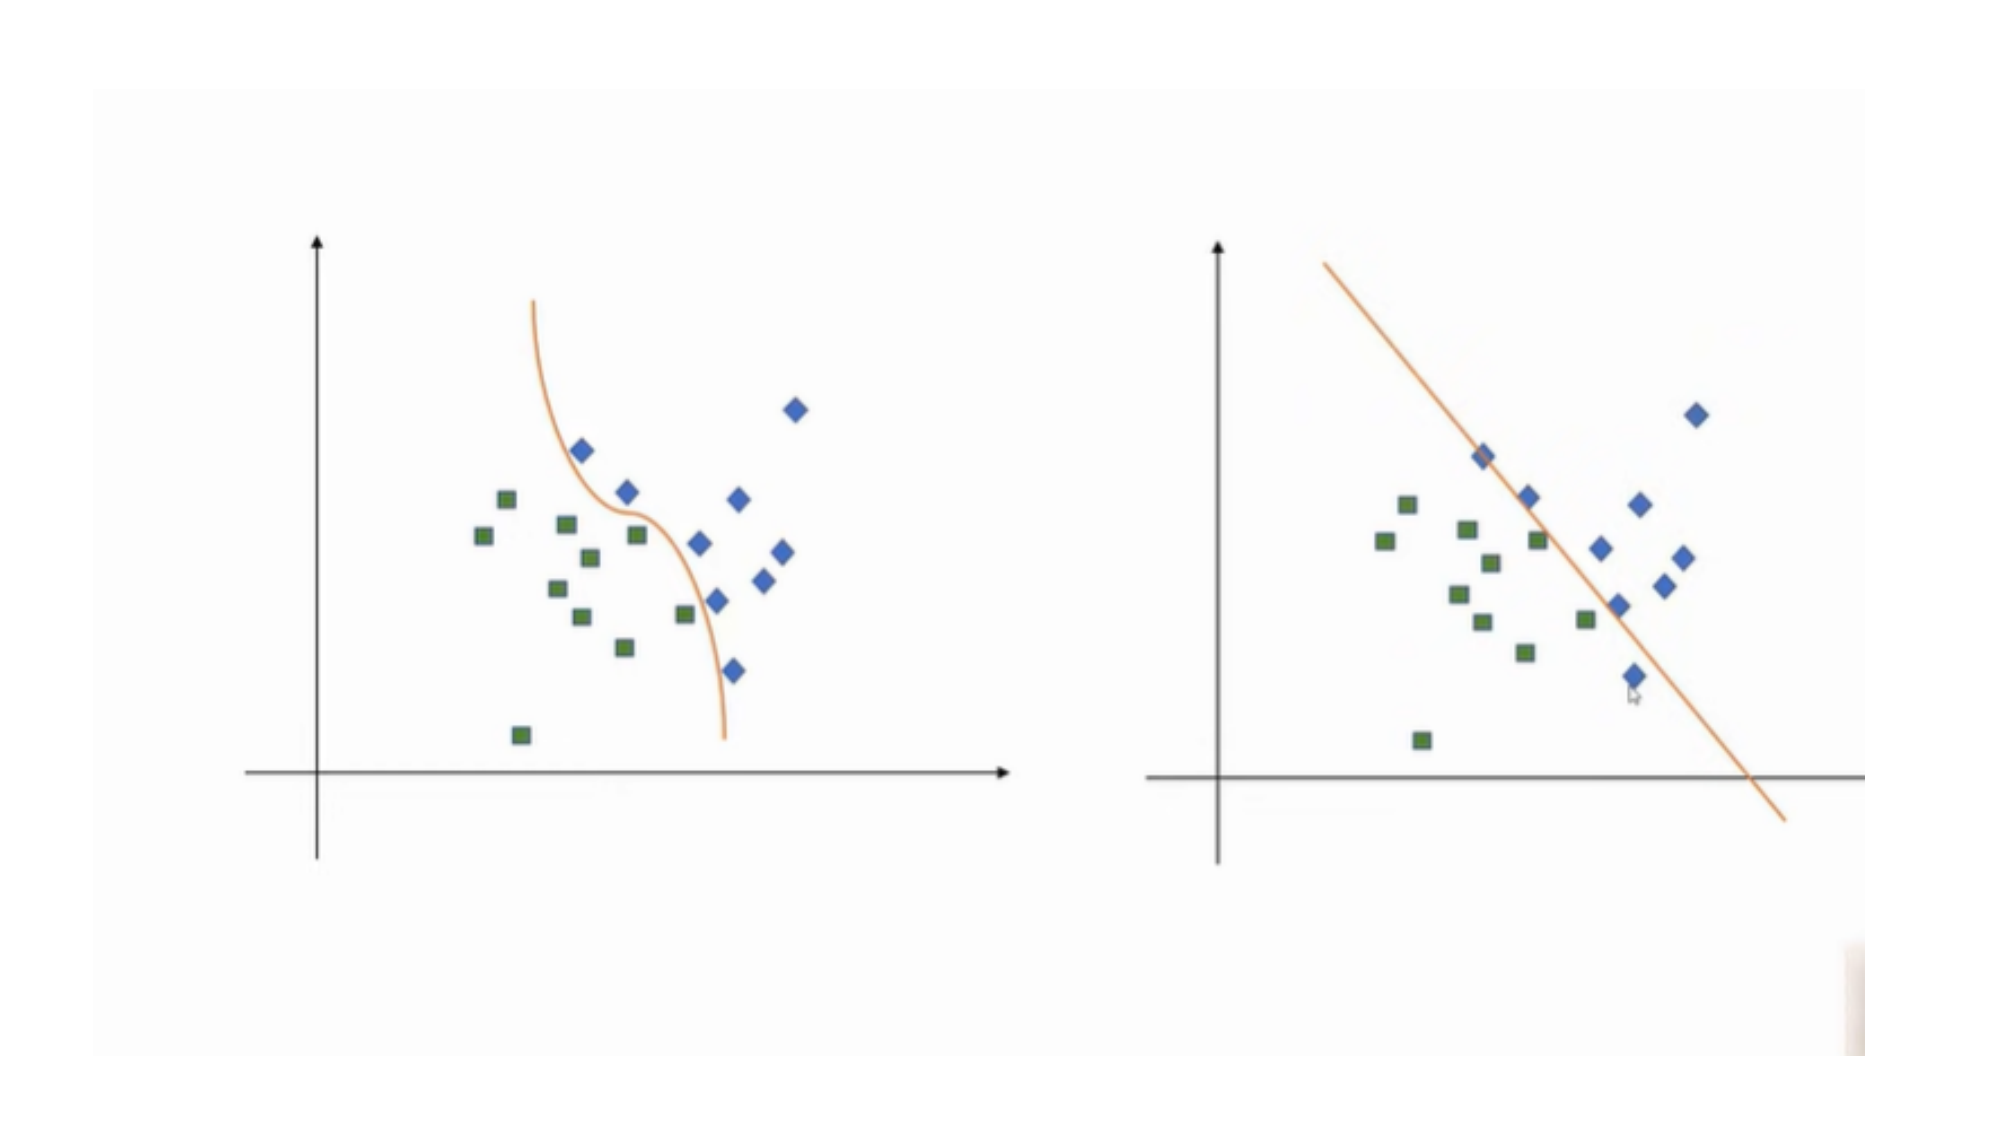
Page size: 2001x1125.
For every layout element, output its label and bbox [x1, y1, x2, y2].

picture [93, 89, 1865, 1056]
